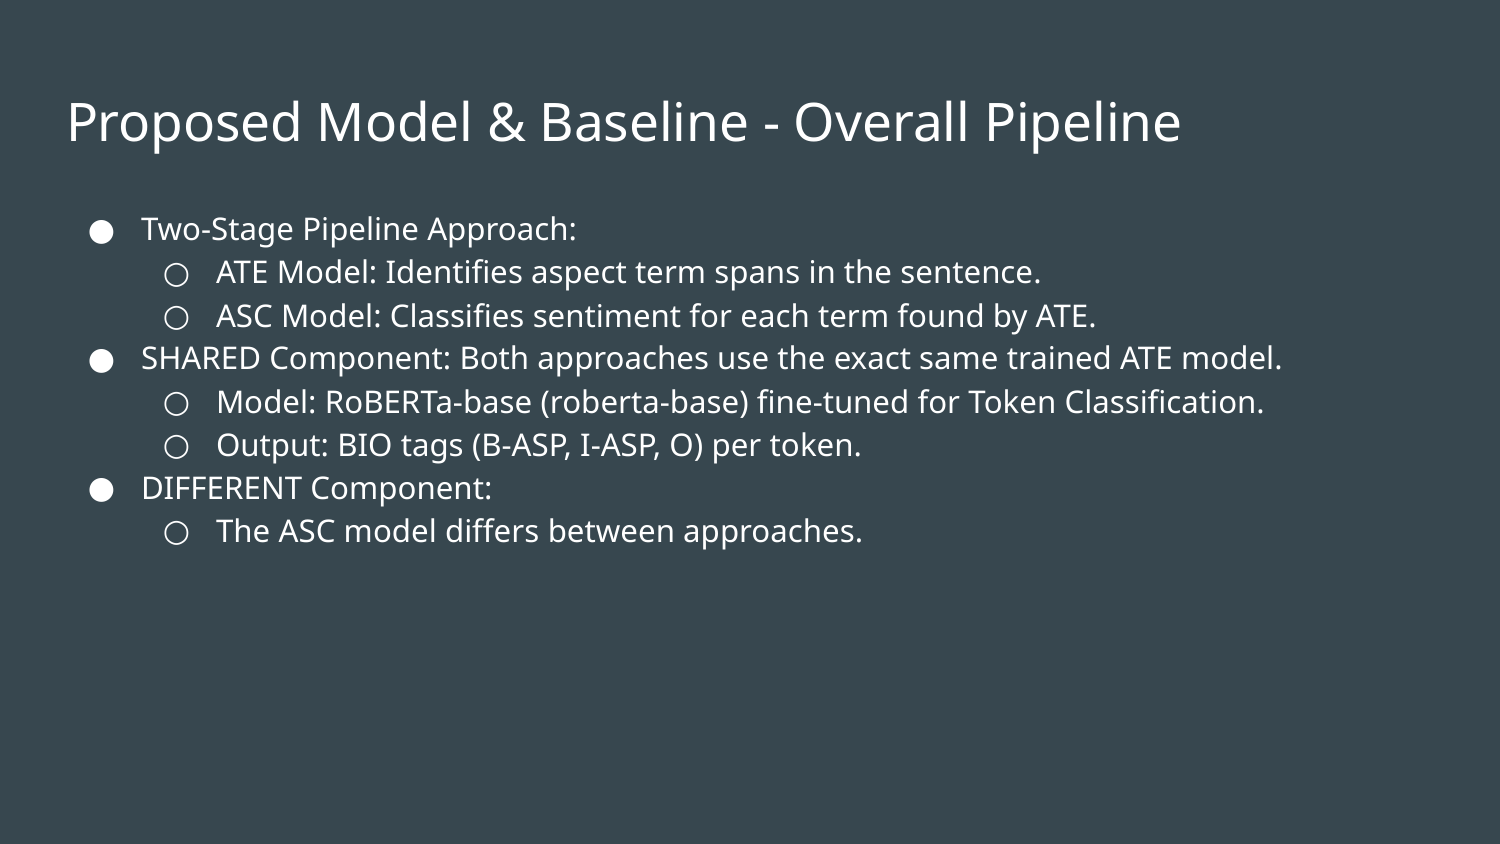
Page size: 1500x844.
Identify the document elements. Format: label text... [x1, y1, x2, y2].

title Proposed Model & Baseline - Overall Pipeline [51, 72, 1449, 167]
list Two-Stage Pipeline Approach: ATE Model: Identifies aspect term spans in the sentence. ASC Model: Classifies sentiment for each term found by ATE. SHARED Component: Both approaches use the exact same trained ATE model. Model: RoBERTa-base (roberta-base) fine-tuned for Token Classification. Output: BIO tags (B-ASP, I-ASP, O) per token. DIFFERENT Component: The ASC model differs between approaches. [51, 189, 1449, 750]
